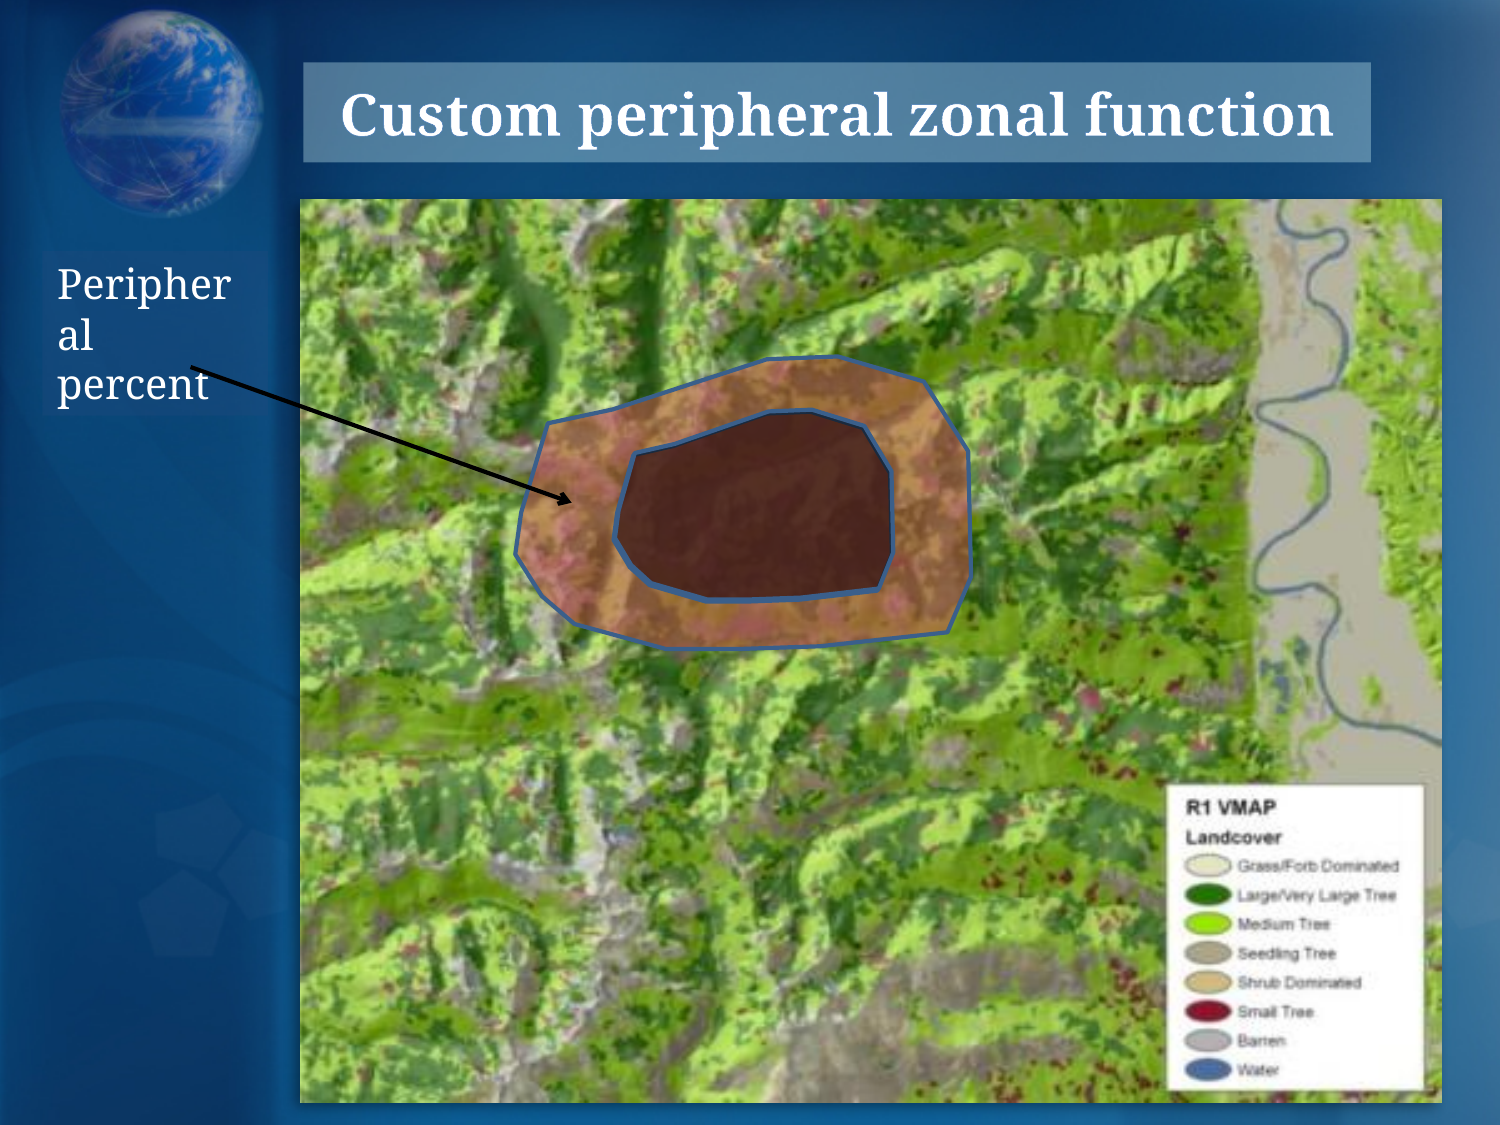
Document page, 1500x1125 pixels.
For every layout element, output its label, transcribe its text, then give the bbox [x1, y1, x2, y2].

text_box Custom peripheral zonal function [303, 62, 1371, 163]
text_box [42, 250, 894, 600]
picture [0, 0, 1500, 1125]
